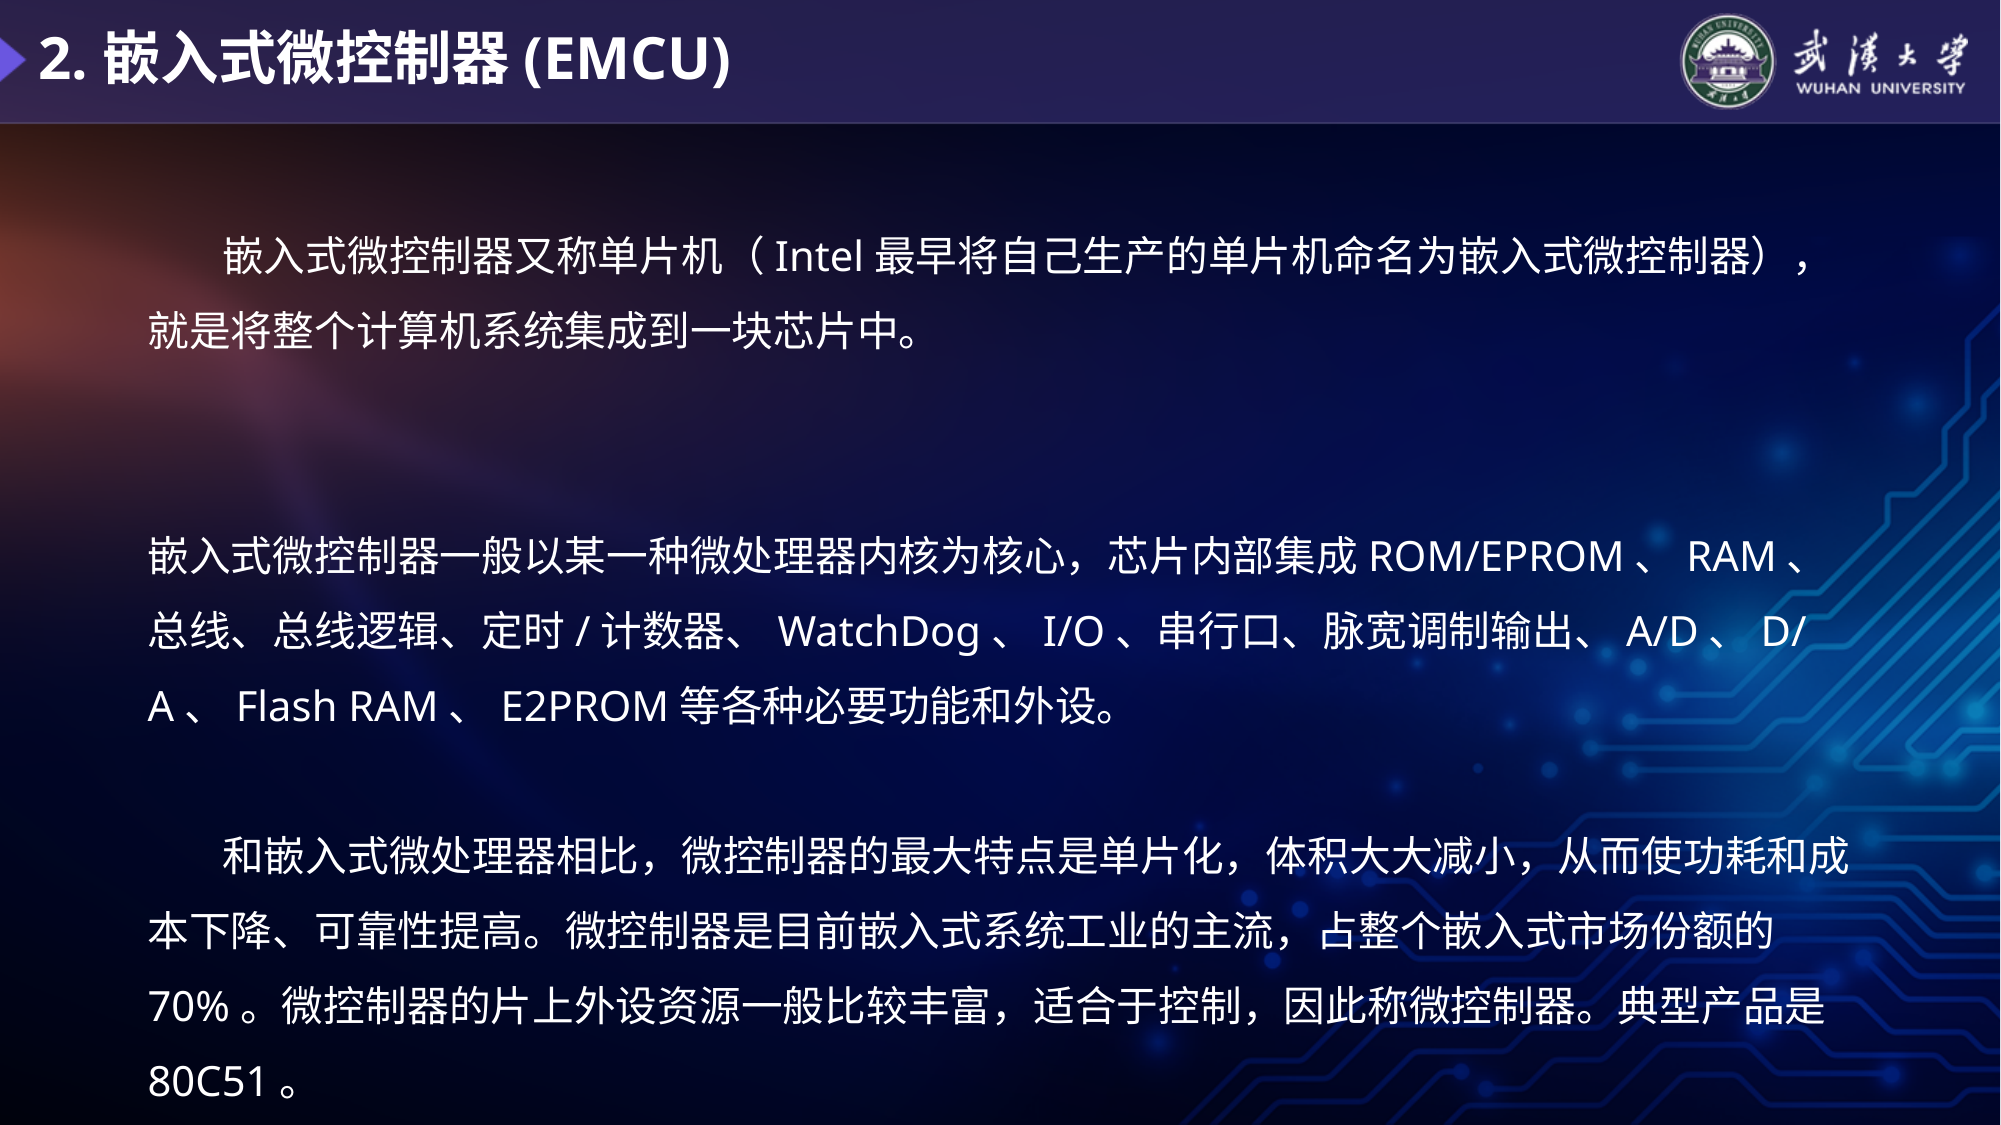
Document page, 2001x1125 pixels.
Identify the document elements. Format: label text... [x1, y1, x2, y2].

title 2.嵌入式微控制器(EMCU) [23, 0, 1364, 122]
text_box [113, 423, 1895, 514]
text_box 嵌入式微控制器又称单片机（Intel最早将自己生产的单片机命名为嵌入式微控制器），就是将整个计算机系统集成到一块芯片中。 嵌入式微控制器一般以某一种微处理器内核为核心，芯片内部集成ROM/EPROM、RAM、总线、总线逻辑、定时/计数器、WatchDog、I/O、串行口、脉宽调制输出、A/D、D/A、Flash RAM、E2PROM等各种必要功能和外设。 和嵌入式微处理器相比，微控制器的最大特点是单片化，体积大大减小，从而使功耗和成本下降、可靠性提高。微控制器是目前嵌入式系统工业的主流，占整个嵌入式市场份额的70%。微控制器的片上外设资源一般比较丰富，适合于控制，因此称微控制器。典型产品是80C51。 [132, 514, 1875, 1125]
text_box 嵌入式微控制器又称单片机（Intel最早将自己生产的单片机命名为嵌入式微控制器），就是将整个计算机系统集成到一块芯片中。 嵌入式微控制器一般以某一种微处理器内核为核心，芯片内部集成ROM/EPROM、RAM、总线、总线逻辑、定时/计数器、WatchDog、I/O、串行口、脉宽调制输出、A/D、D/A、Flash RAM、E2PROM等各种必要功能和外设。 和嵌入式微处理器相比，微控制器的最大特点是单片化，体积大大减小，从而使功耗和成本下降、可靠性提高。微控制器是目前嵌入式系统工业的主流，占整个嵌入式市场份额的70%。微控制器的片上外设资源一般比较丰富，适合于控制，因此称微控制器。典型产品是80C51。 [132, 196, 1875, 423]
picture [0, 0, 2001, 1125]
